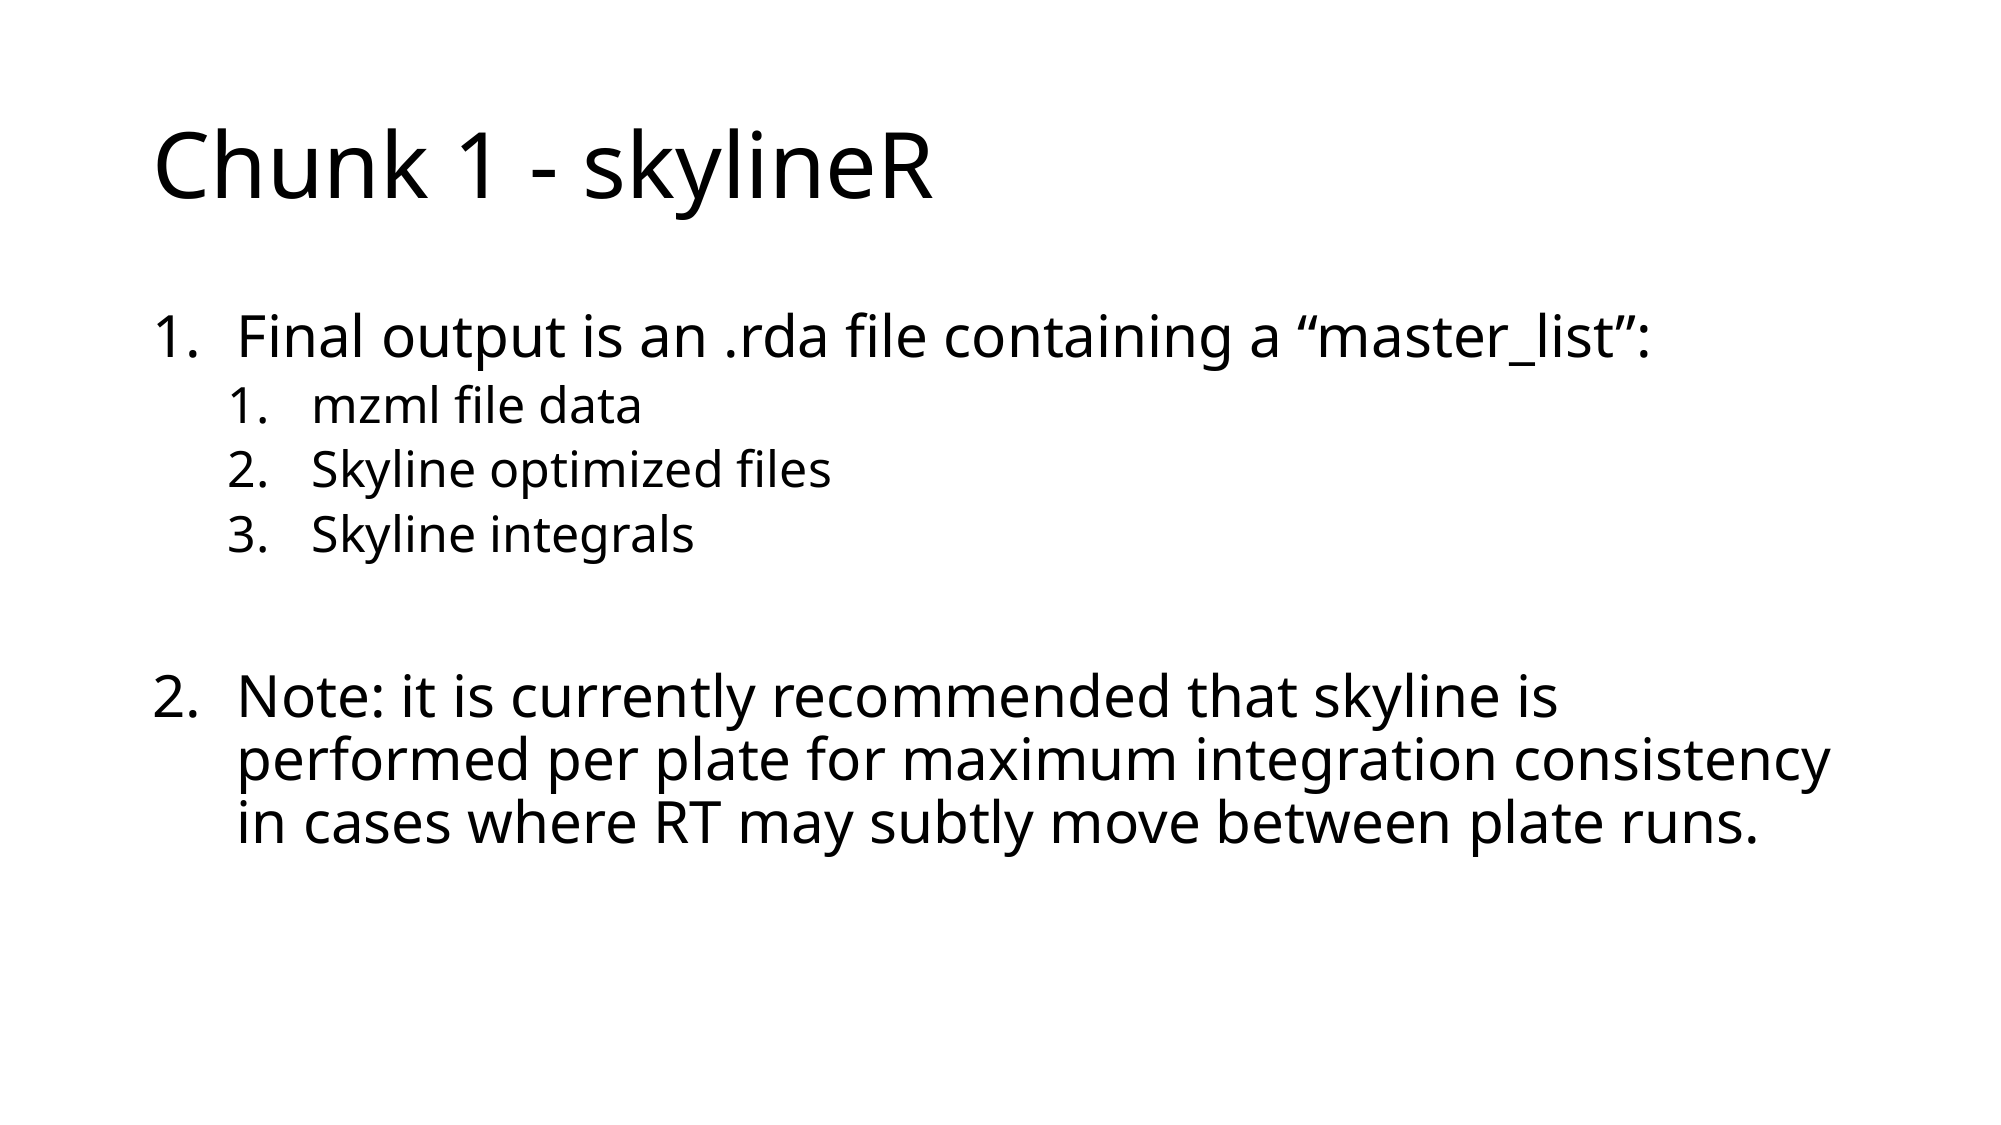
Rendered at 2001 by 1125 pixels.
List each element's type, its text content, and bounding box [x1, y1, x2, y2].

title Chunk 1 - skylineR [137, 59, 1863, 278]
list Final output is an .rda file containing a “master_list”: mzml file data Skyline optimized files Skyline integrals Note: it is currently recommended that skyline is performed per plate for maximum integration consistency in cases where RT may subtly move between plate runs. [137, 299, 1863, 1014]
